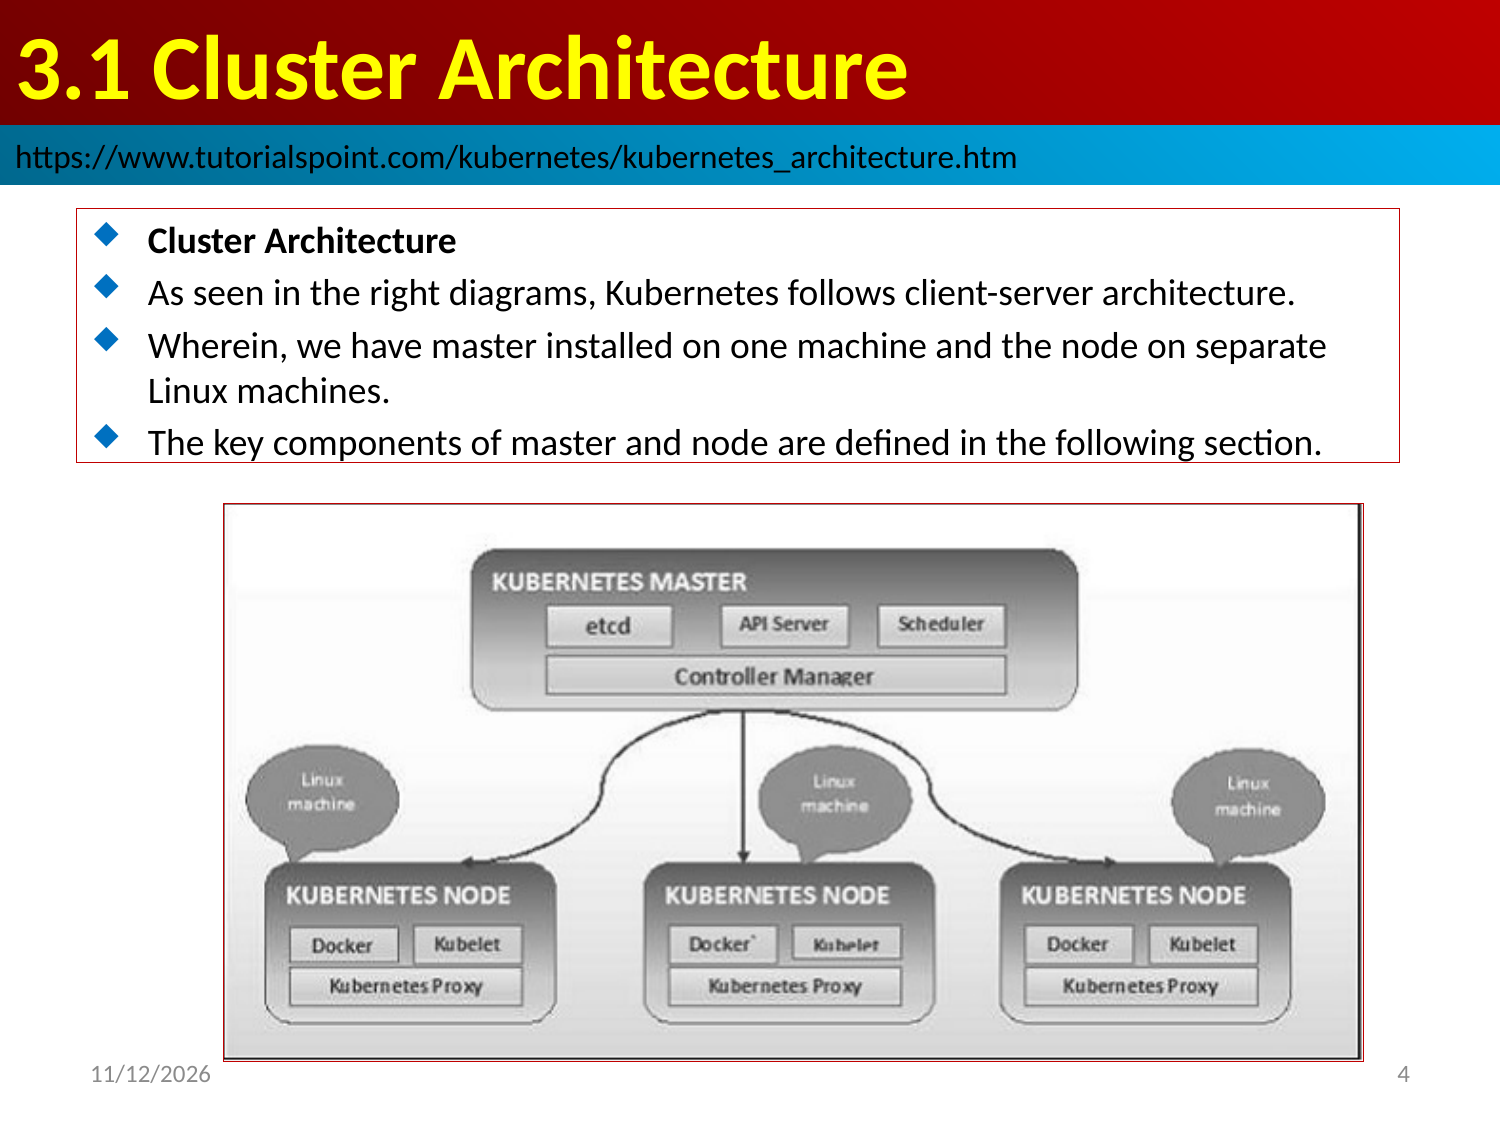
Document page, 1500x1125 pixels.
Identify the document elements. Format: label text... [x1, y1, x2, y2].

picture [223, 503, 1365, 1063]
slide_number 4 [1074, 1042, 1425, 1103]
text_box https://www.tutorialspoint.com/kubernetes/kubernetes_architecture.htm [0, 125, 1500, 185]
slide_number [75, 1042, 425, 1103]
subtitle Cluster Architecture As seen in the right diagrams, Kubernetes follows client-server architecture. Wherein, we have master installed on one machine and the node on separate Linux machines. The key components of master and node are defined in the following section. [76, 208, 1400, 463]
title 3.1 Cluster Architecture [0, 0, 1500, 125]
